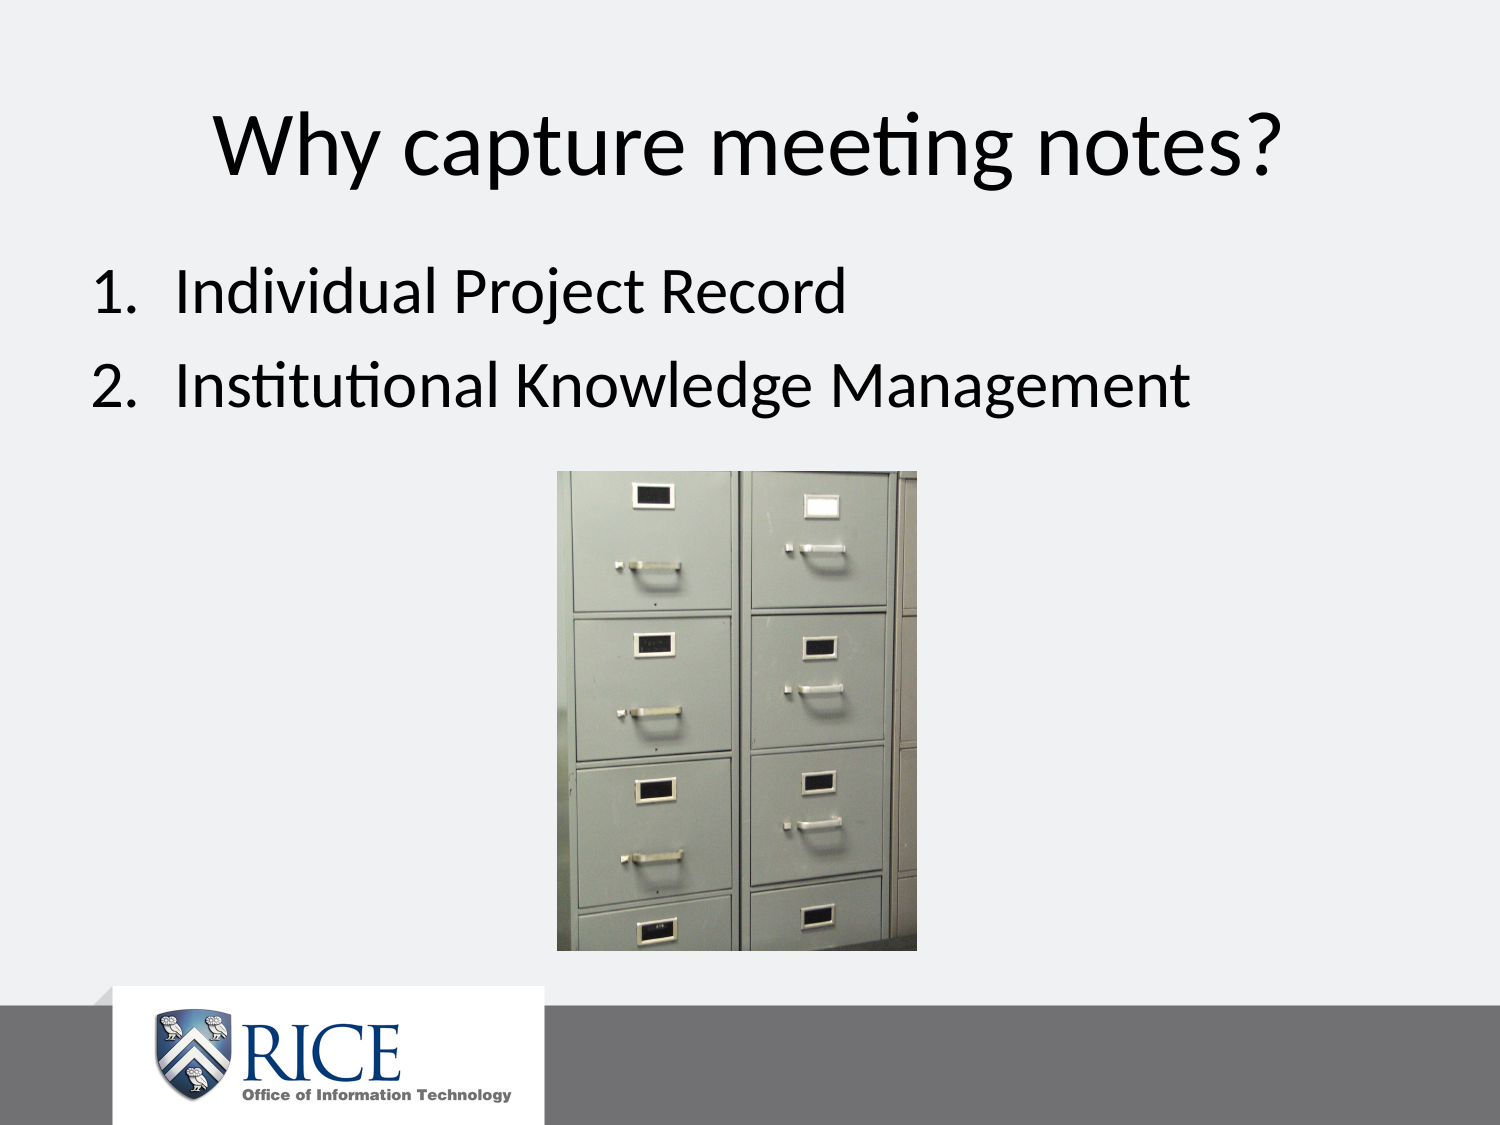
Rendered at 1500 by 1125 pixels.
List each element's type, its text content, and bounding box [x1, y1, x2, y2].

picture [0, 0, 1500, 1125]
list Individual Project Record Institutional Knowledge Management [75, 239, 1425, 983]
title Why capture meeting notes? [75, 45, 1425, 233]
